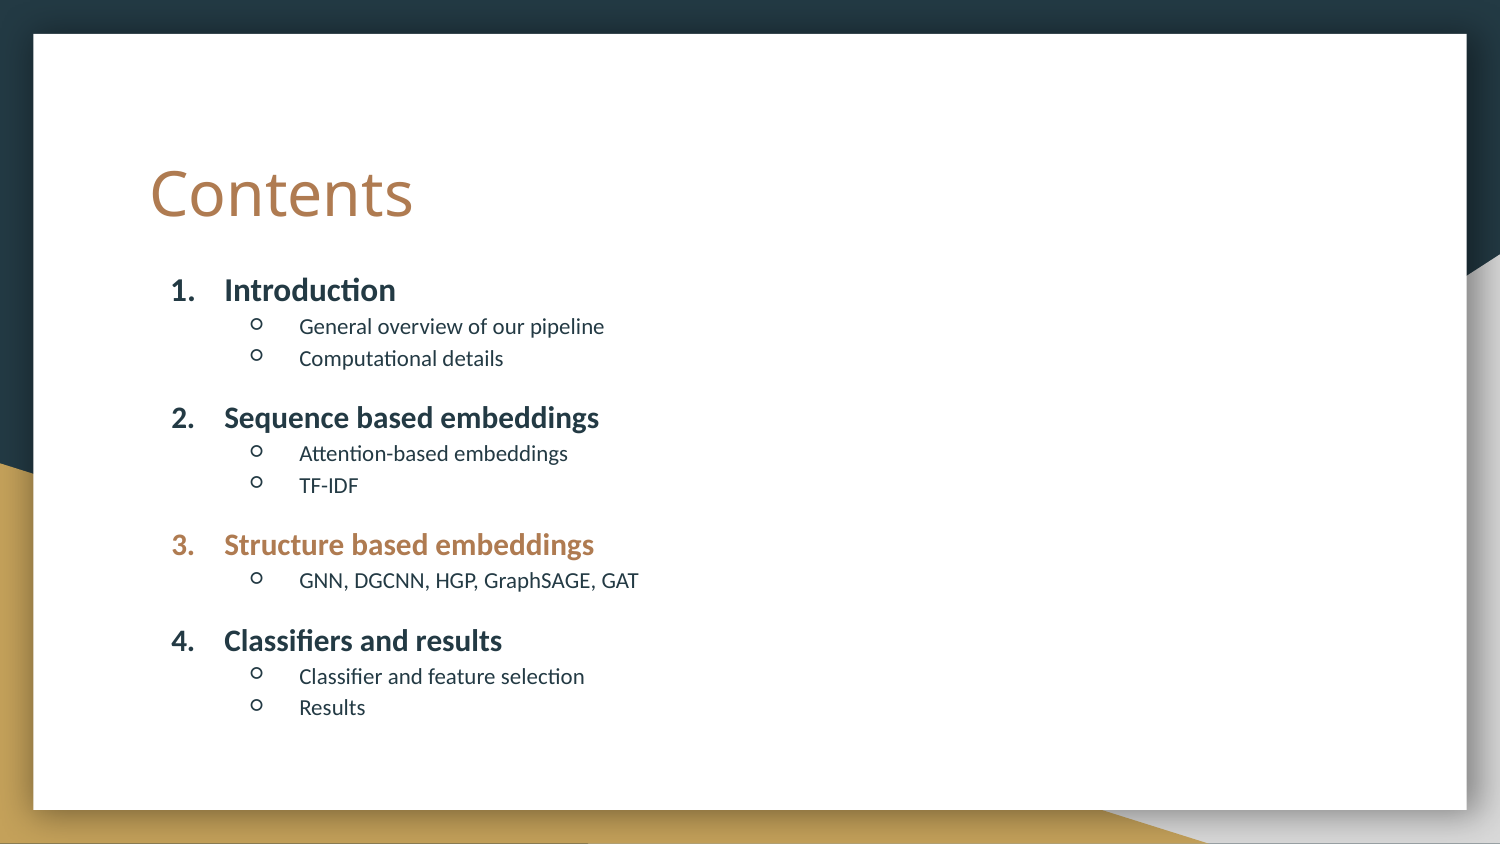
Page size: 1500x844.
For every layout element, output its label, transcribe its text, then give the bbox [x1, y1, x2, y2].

list Introduction General overview of our pipeline Computational details Sequence based embeddings Attention-based embeddings TF-IDF Structure based embeddings GNN, DGCNN, HGP, GraphSAGE, GAT Classifiers and results Classifier and feature selection Results [134, 296, 1366, 748]
title Contents [134, 138, 1366, 296]
